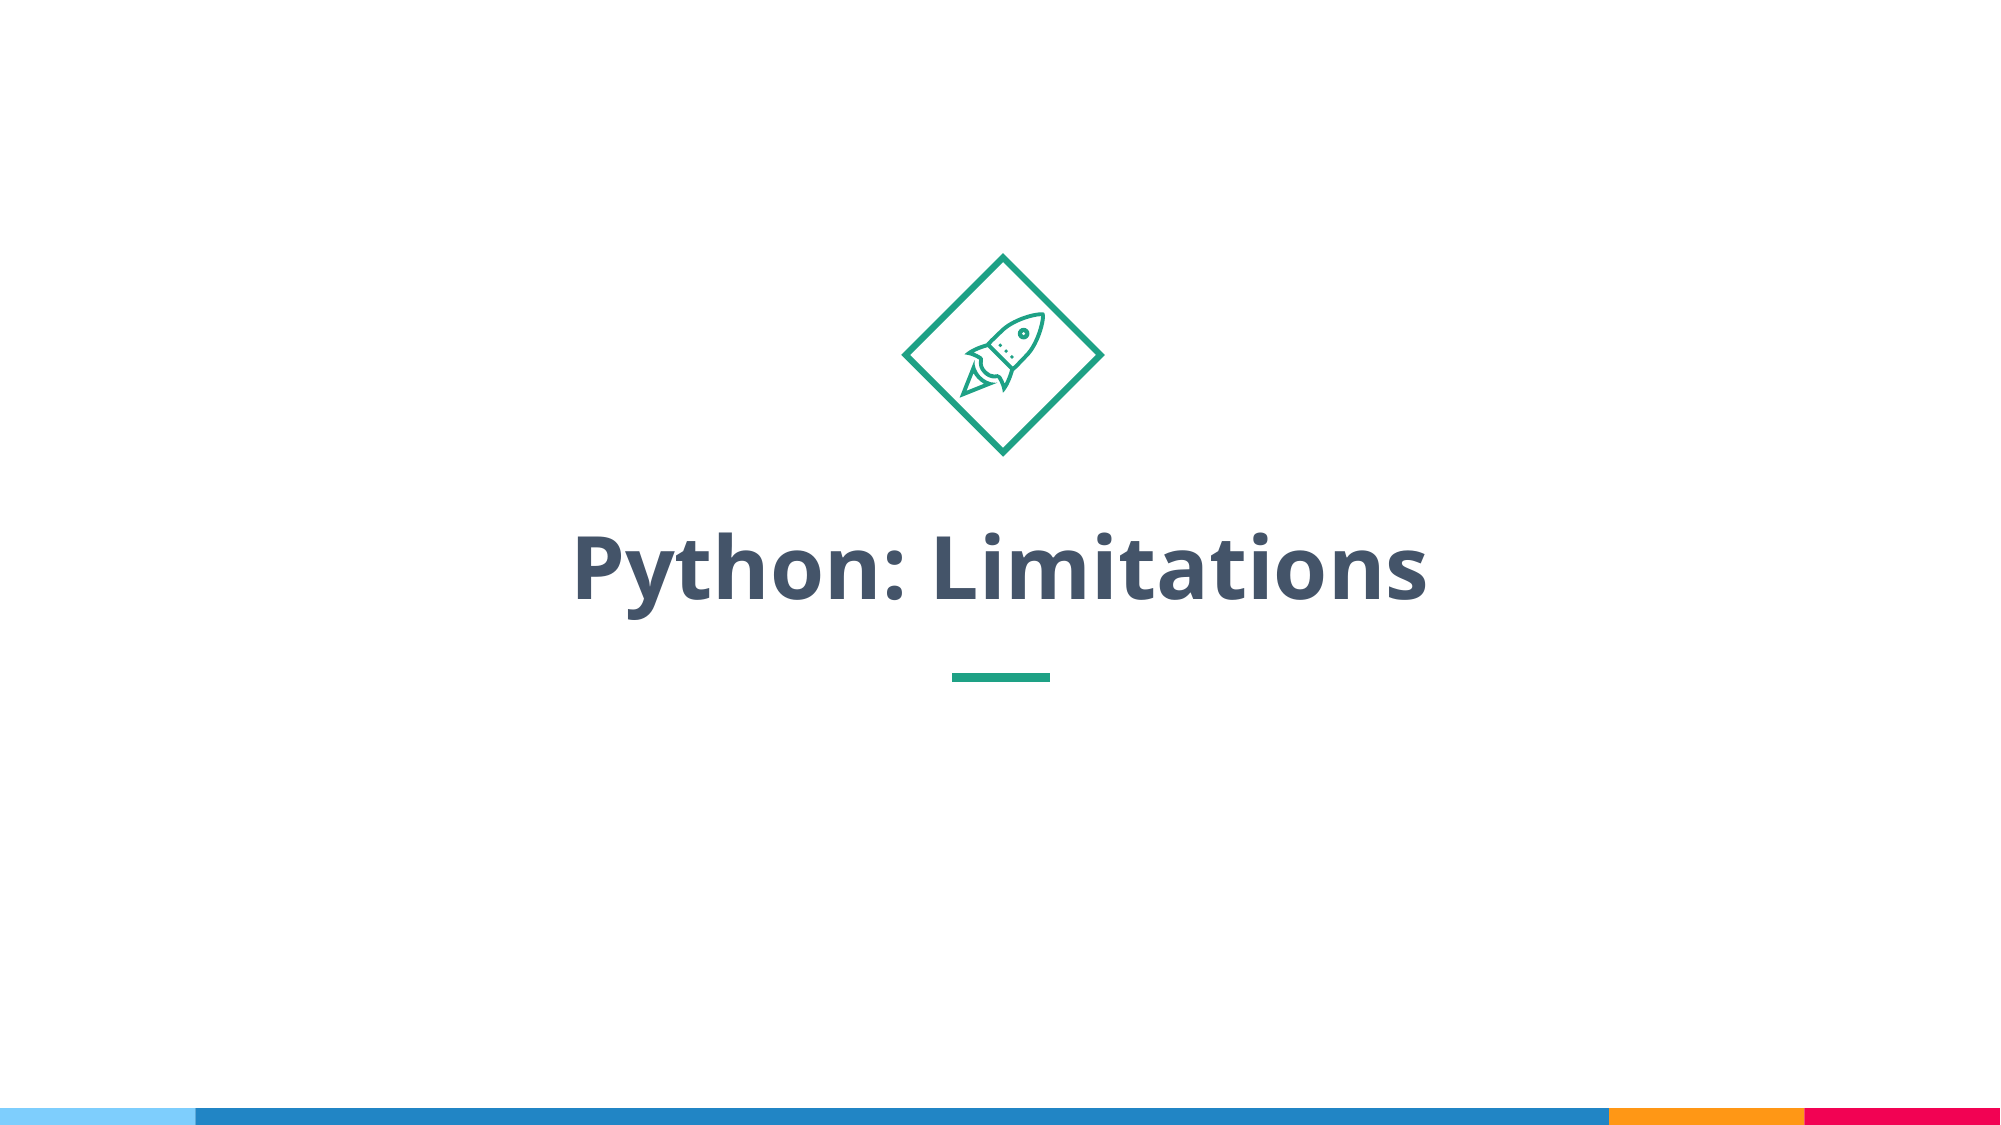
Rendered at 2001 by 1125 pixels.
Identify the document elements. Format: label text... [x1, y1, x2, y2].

text_box Python: Limitations [251, 504, 1749, 626]
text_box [905, 257, 1101, 453]
